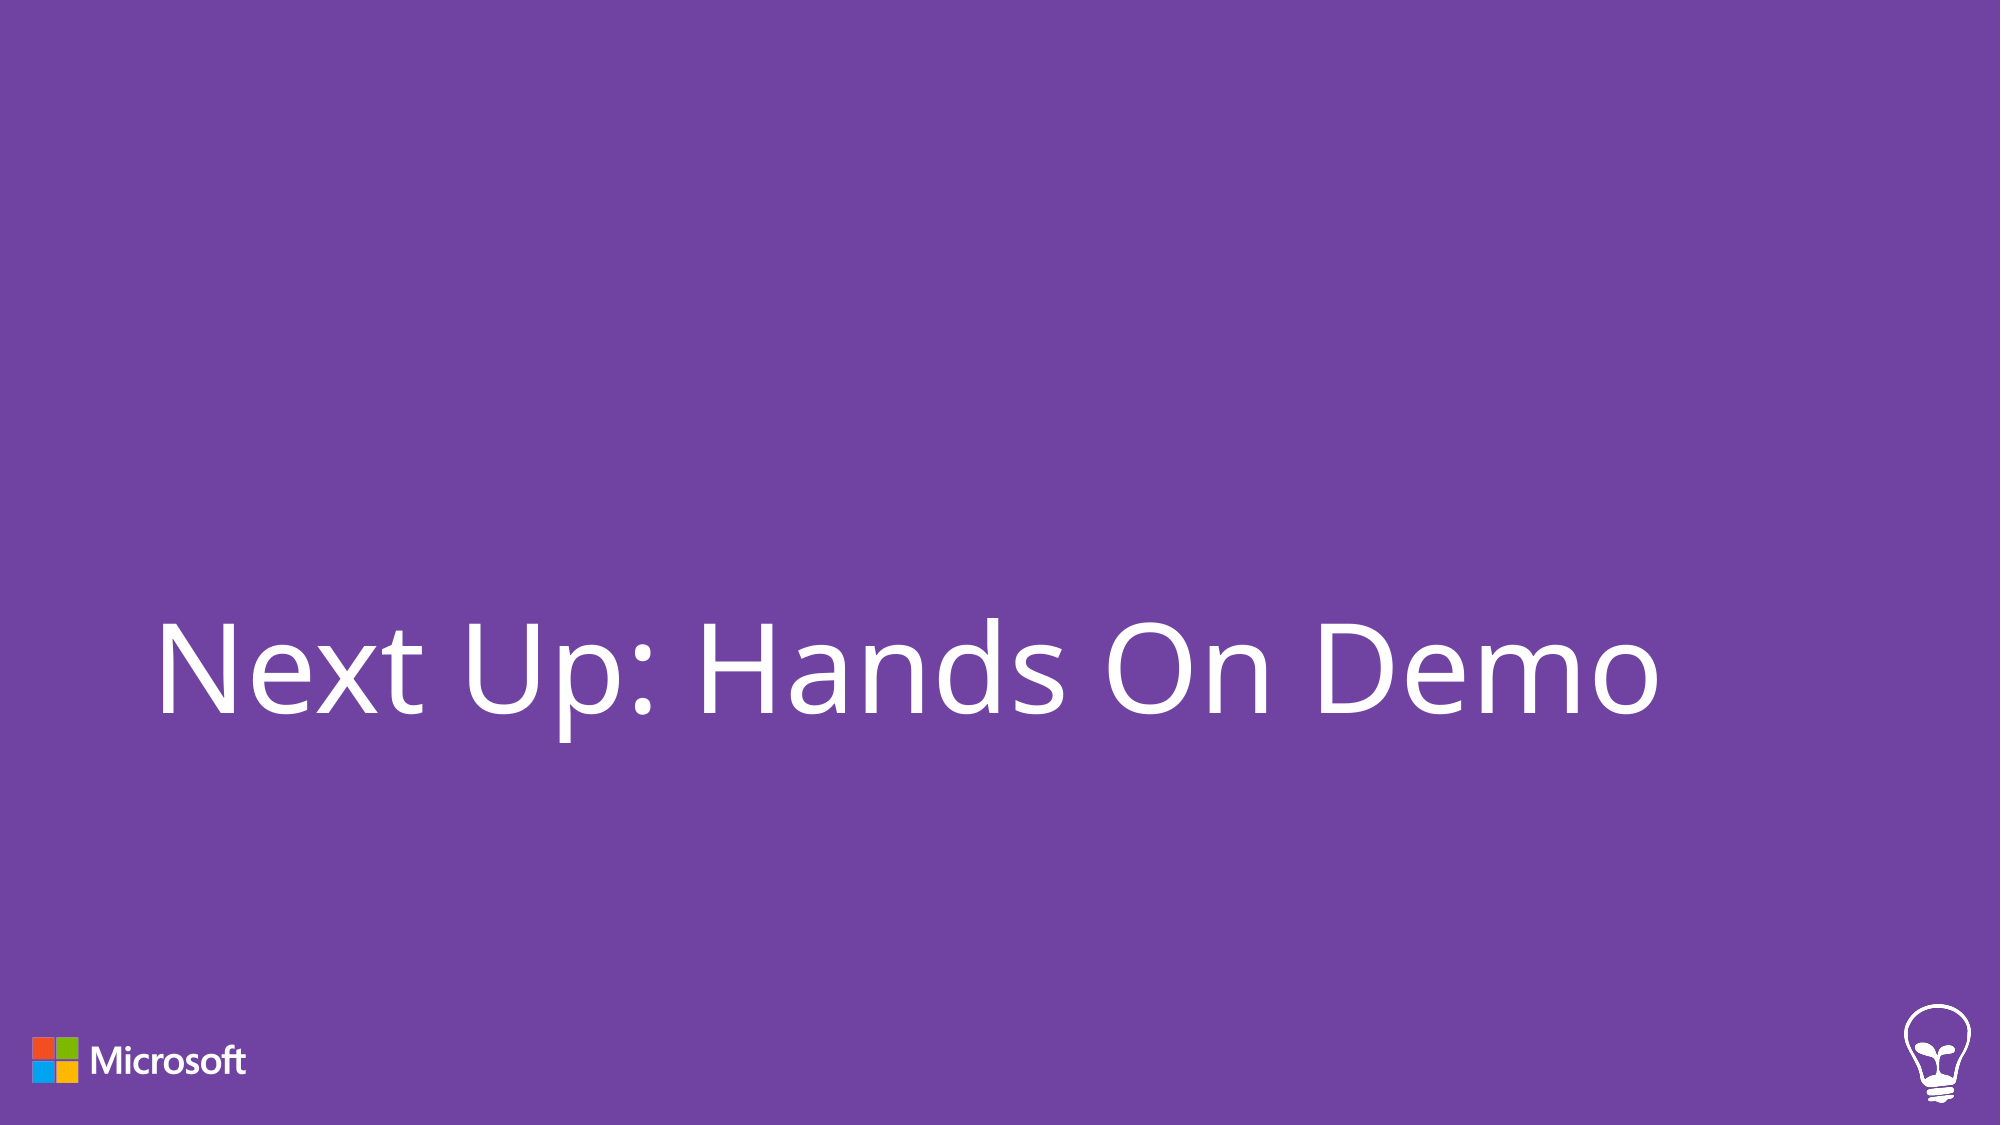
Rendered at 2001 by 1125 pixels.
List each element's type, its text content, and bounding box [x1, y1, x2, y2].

title Next Up: Hands On Demo [136, 280, 1862, 749]
picture [1904, 1004, 1971, 1103]
picture [3, 1010, 275, 1110]
